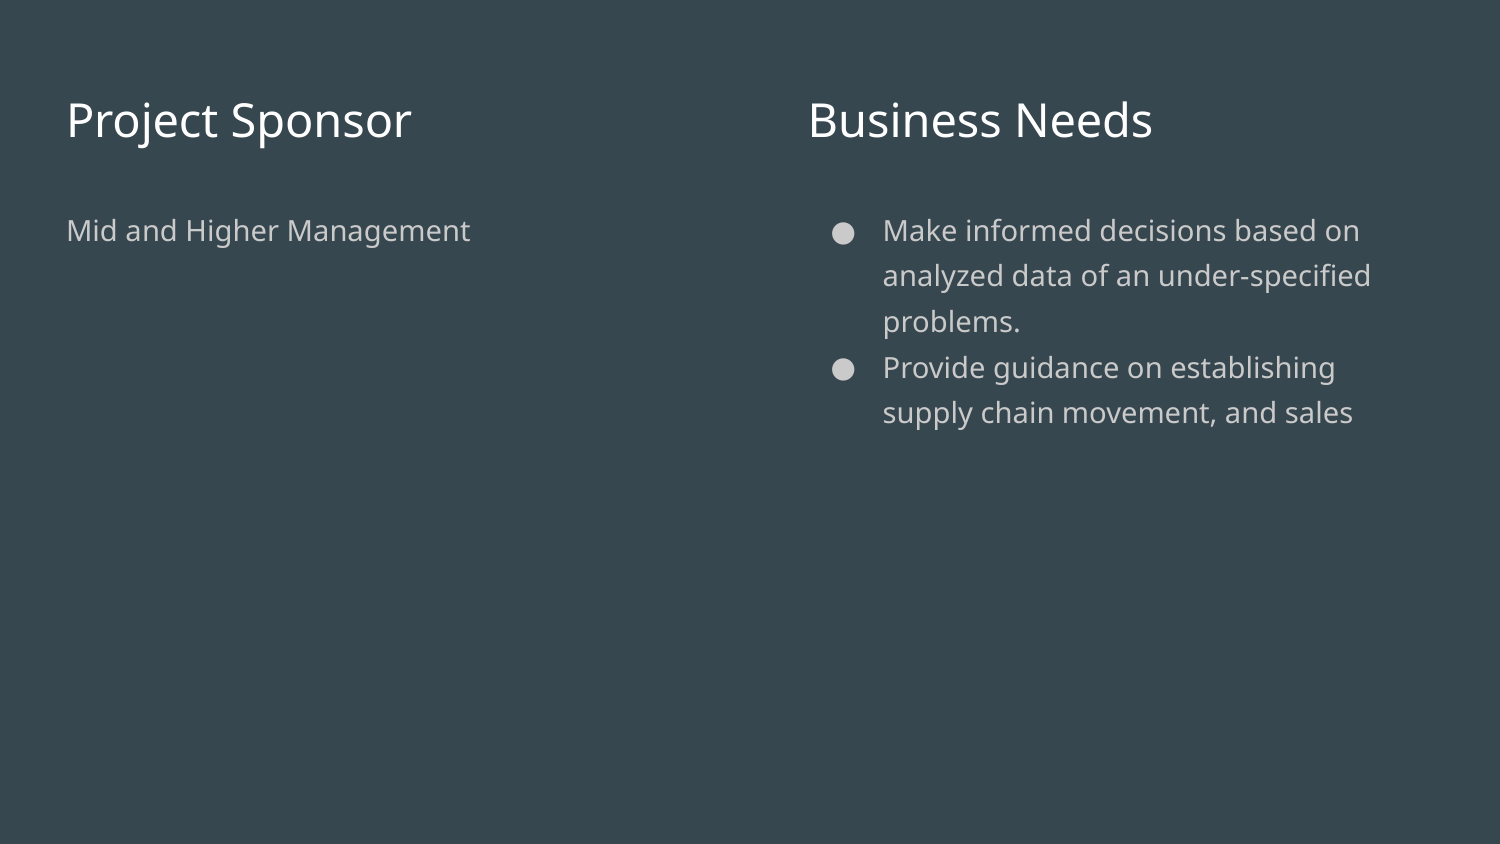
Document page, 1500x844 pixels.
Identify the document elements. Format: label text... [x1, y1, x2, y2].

title Business Needs [792, 72, 1449, 167]
list Mid and Higher Management [51, 189, 708, 750]
list Make informed decisions based on analyzed data of an under-specified problems. Provide guidance on establishing supply chain movement, and sales [792, 189, 1449, 750]
title Project Sponsor [51, 72, 708, 167]
